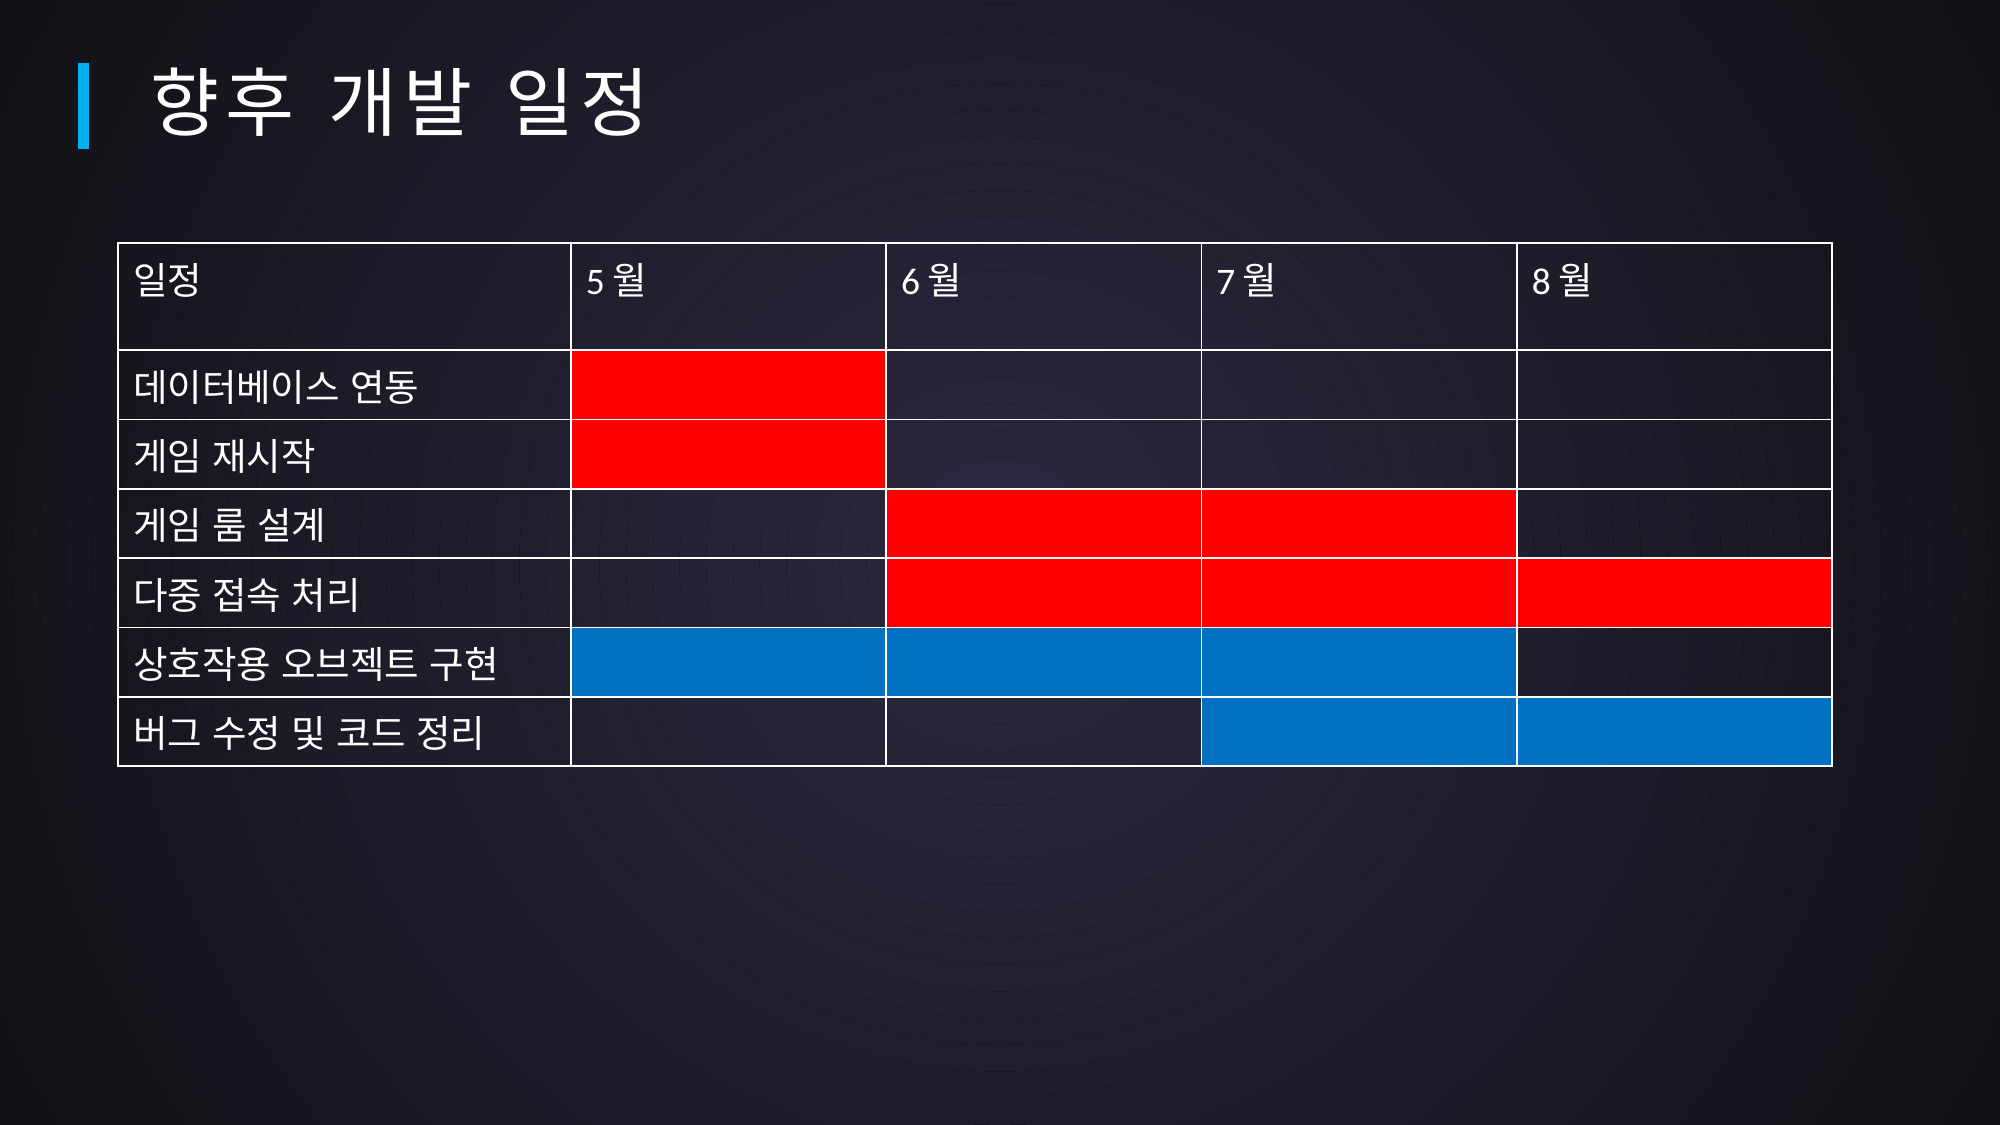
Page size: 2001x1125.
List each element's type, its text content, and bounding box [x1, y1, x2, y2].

table_cell [887, 628, 1201, 696]
text_box [66, 47, 293, 215]
table_cell [1202, 559, 1516, 627]
table_cell [1518, 420, 1831, 488]
table_header 5월 [572, 244, 885, 349]
text_box [0, 0, 2000, 1125]
table_cell [1202, 490, 1516, 557]
table_cell [572, 490, 885, 557]
text_box 향후 개발 일정 [135, 30, 803, 183]
table_cell 버그 수정 및 코드 정리 [119, 698, 570, 765]
table_header 7월 [1202, 244, 1516, 349]
table_cell [572, 698, 885, 765]
table_cell [1202, 351, 1516, 419]
table_cell [887, 559, 1201, 627]
table_cell [887, 490, 1201, 557]
table_cell [1518, 351, 1831, 419]
table_cell [572, 351, 885, 419]
table_cell [887, 698, 1201, 765]
table_header 일정 [119, 244, 570, 349]
table_cell [572, 559, 885, 627]
table_cell [1518, 698, 1831, 765]
table_cell [1202, 698, 1516, 765]
table_cell [572, 628, 885, 696]
table_cell [1518, 559, 1831, 627]
table_cell 상호작용 오브젝트 구현 [119, 628, 570, 696]
table_cell 데이터베이스 연동 [119, 351, 570, 419]
table_header 6월 [887, 244, 1201, 349]
table_cell [887, 420, 1201, 488]
table_cell [1202, 420, 1516, 488]
table_cell [572, 420, 885, 488]
table_header 8월 [1518, 244, 1831, 349]
table_cell 게임 재시작 [119, 420, 570, 488]
table_cell [887, 351, 1201, 419]
table_cell [1518, 628, 1831, 696]
table_cell [1202, 628, 1516, 696]
table_cell 다중 접속 처리 [119, 559, 570, 627]
table_cell 게임 룸 설계 [119, 490, 570, 557]
table_cell [1518, 490, 1831, 557]
